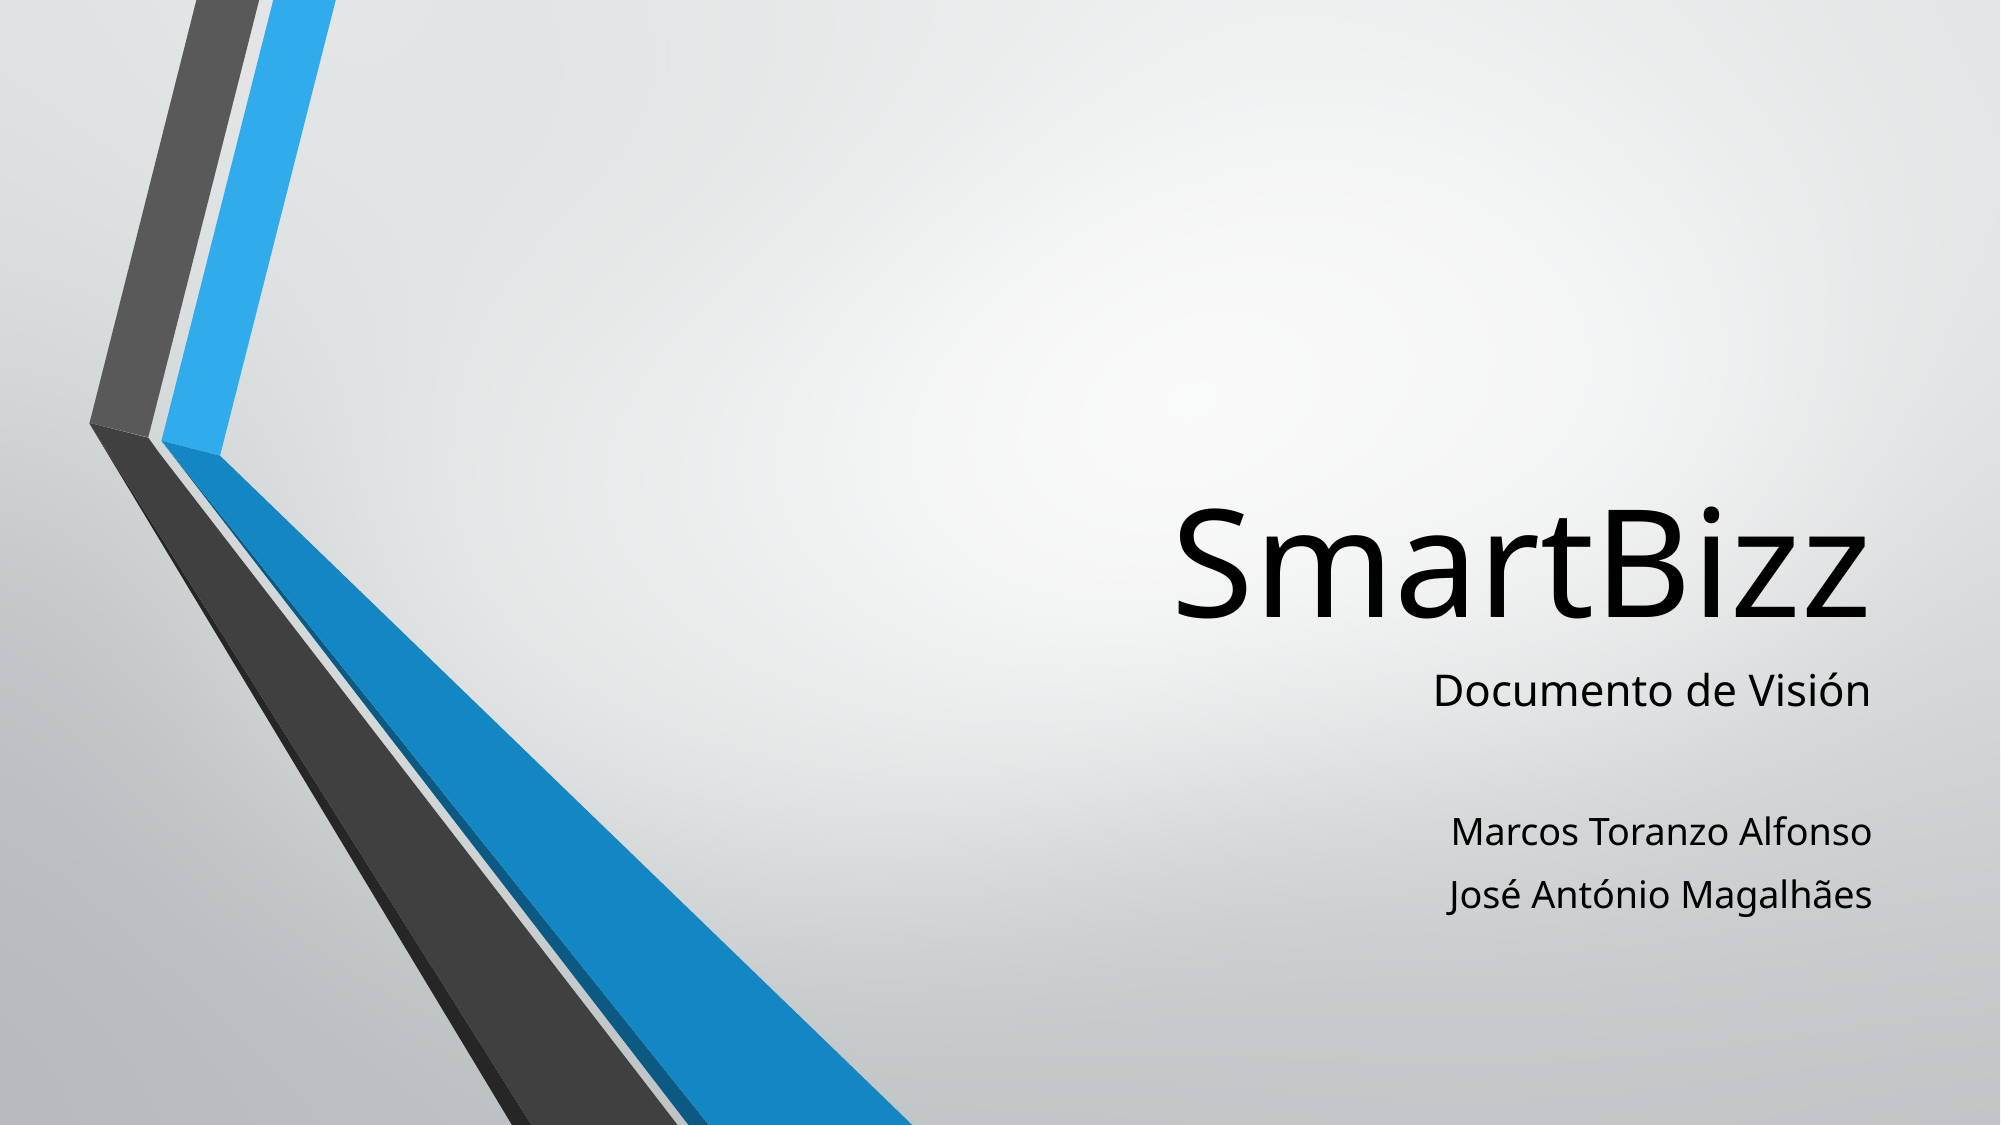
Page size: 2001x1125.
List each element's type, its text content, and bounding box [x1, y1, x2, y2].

subtitle Documento de Visión [740, 655, 1887, 736]
text_box Marcos Toranzo Alfonso José António Magalhães [740, 800, 1888, 925]
title SmartBizz [480, 226, 1887, 656]
